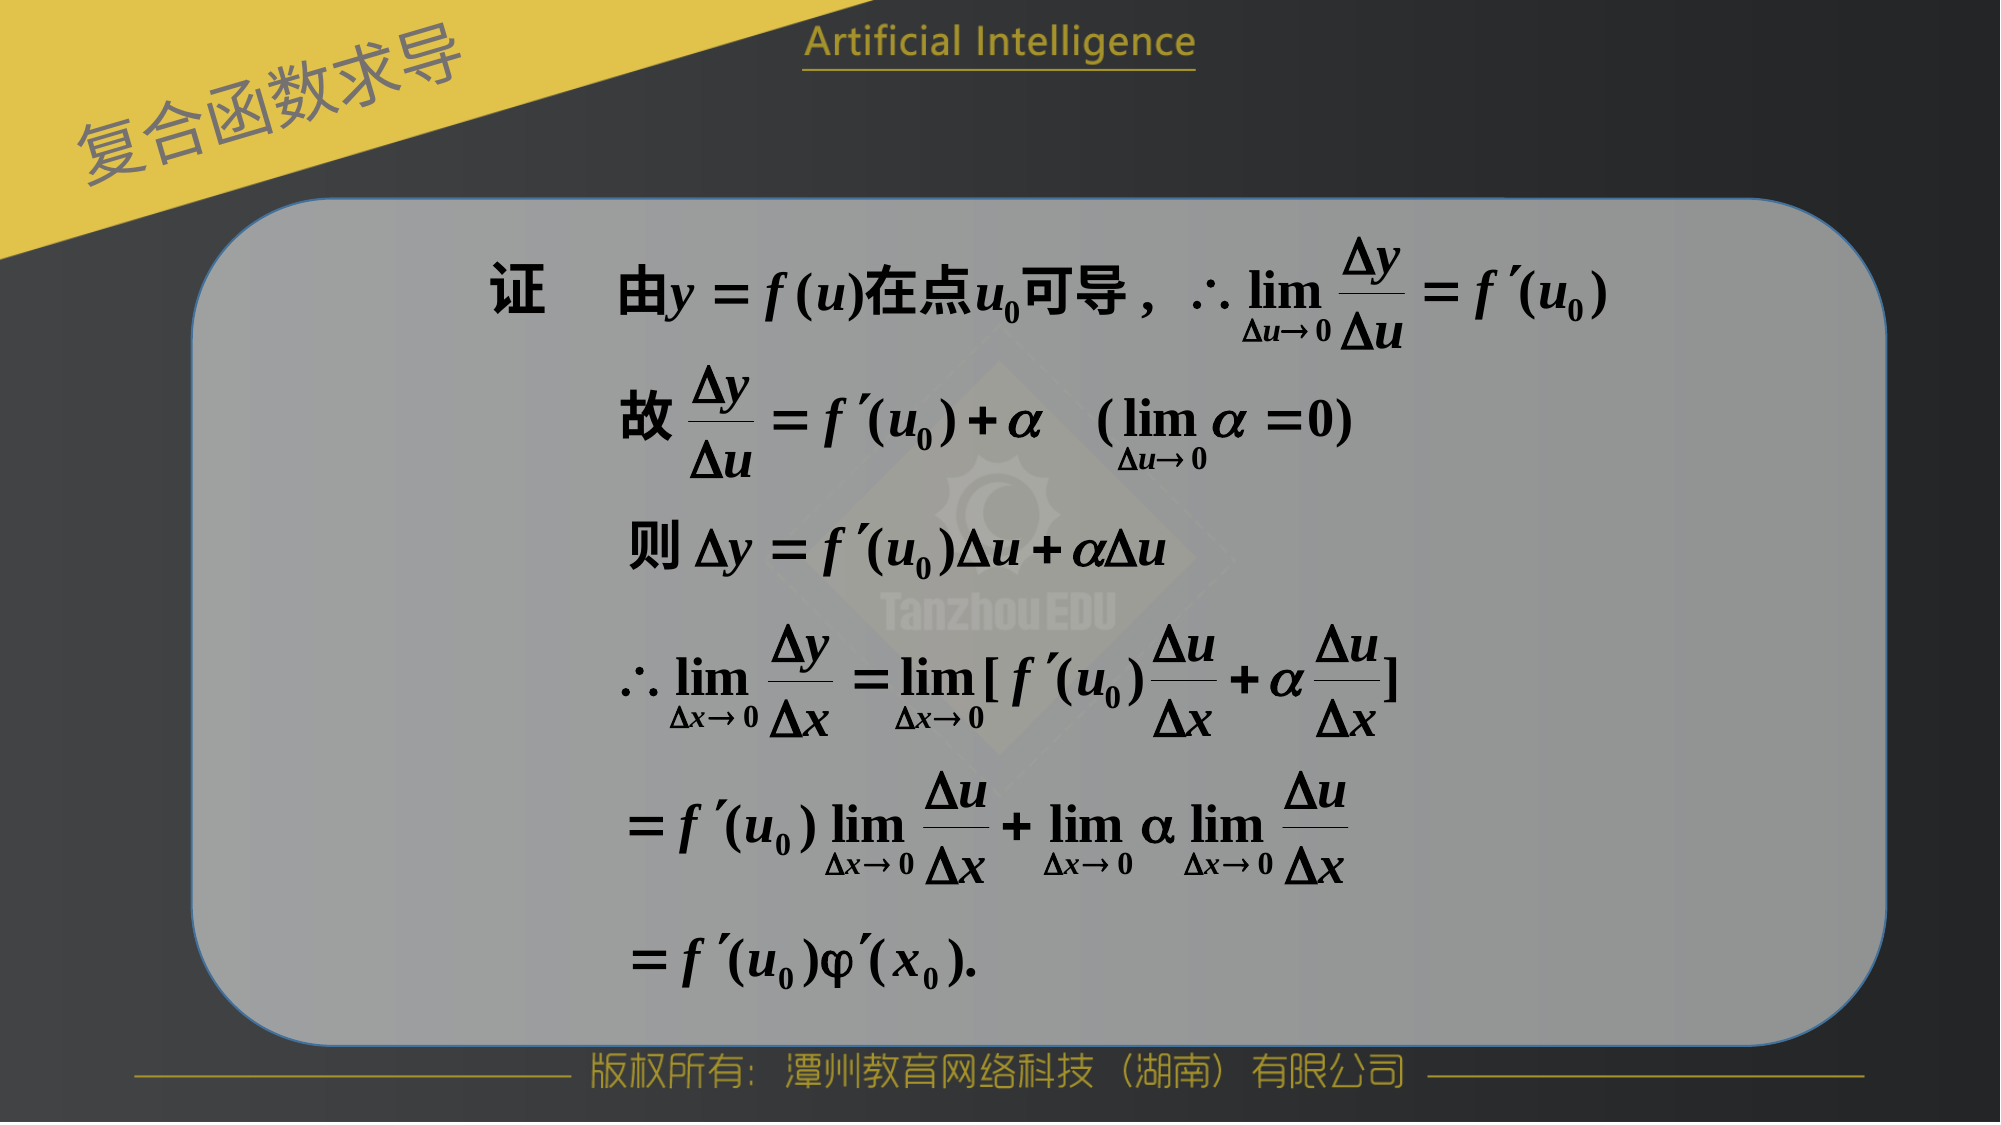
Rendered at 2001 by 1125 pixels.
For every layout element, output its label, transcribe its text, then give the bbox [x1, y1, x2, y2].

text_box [624, 929, 981, 996]
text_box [619, 354, 1356, 484]
picture [0, 0, 2000, 1122]
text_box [846, 613, 1399, 742]
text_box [621, 613, 838, 742]
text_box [1192, 226, 1611, 355]
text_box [621, 760, 1353, 889]
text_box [627, 517, 1171, 585]
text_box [620, 261, 1158, 330]
text_box 证 [473, 244, 699, 330]
text_box [191, 198, 1887, 1046]
text_box 复合函数求导 [57, 0, 484, 206]
